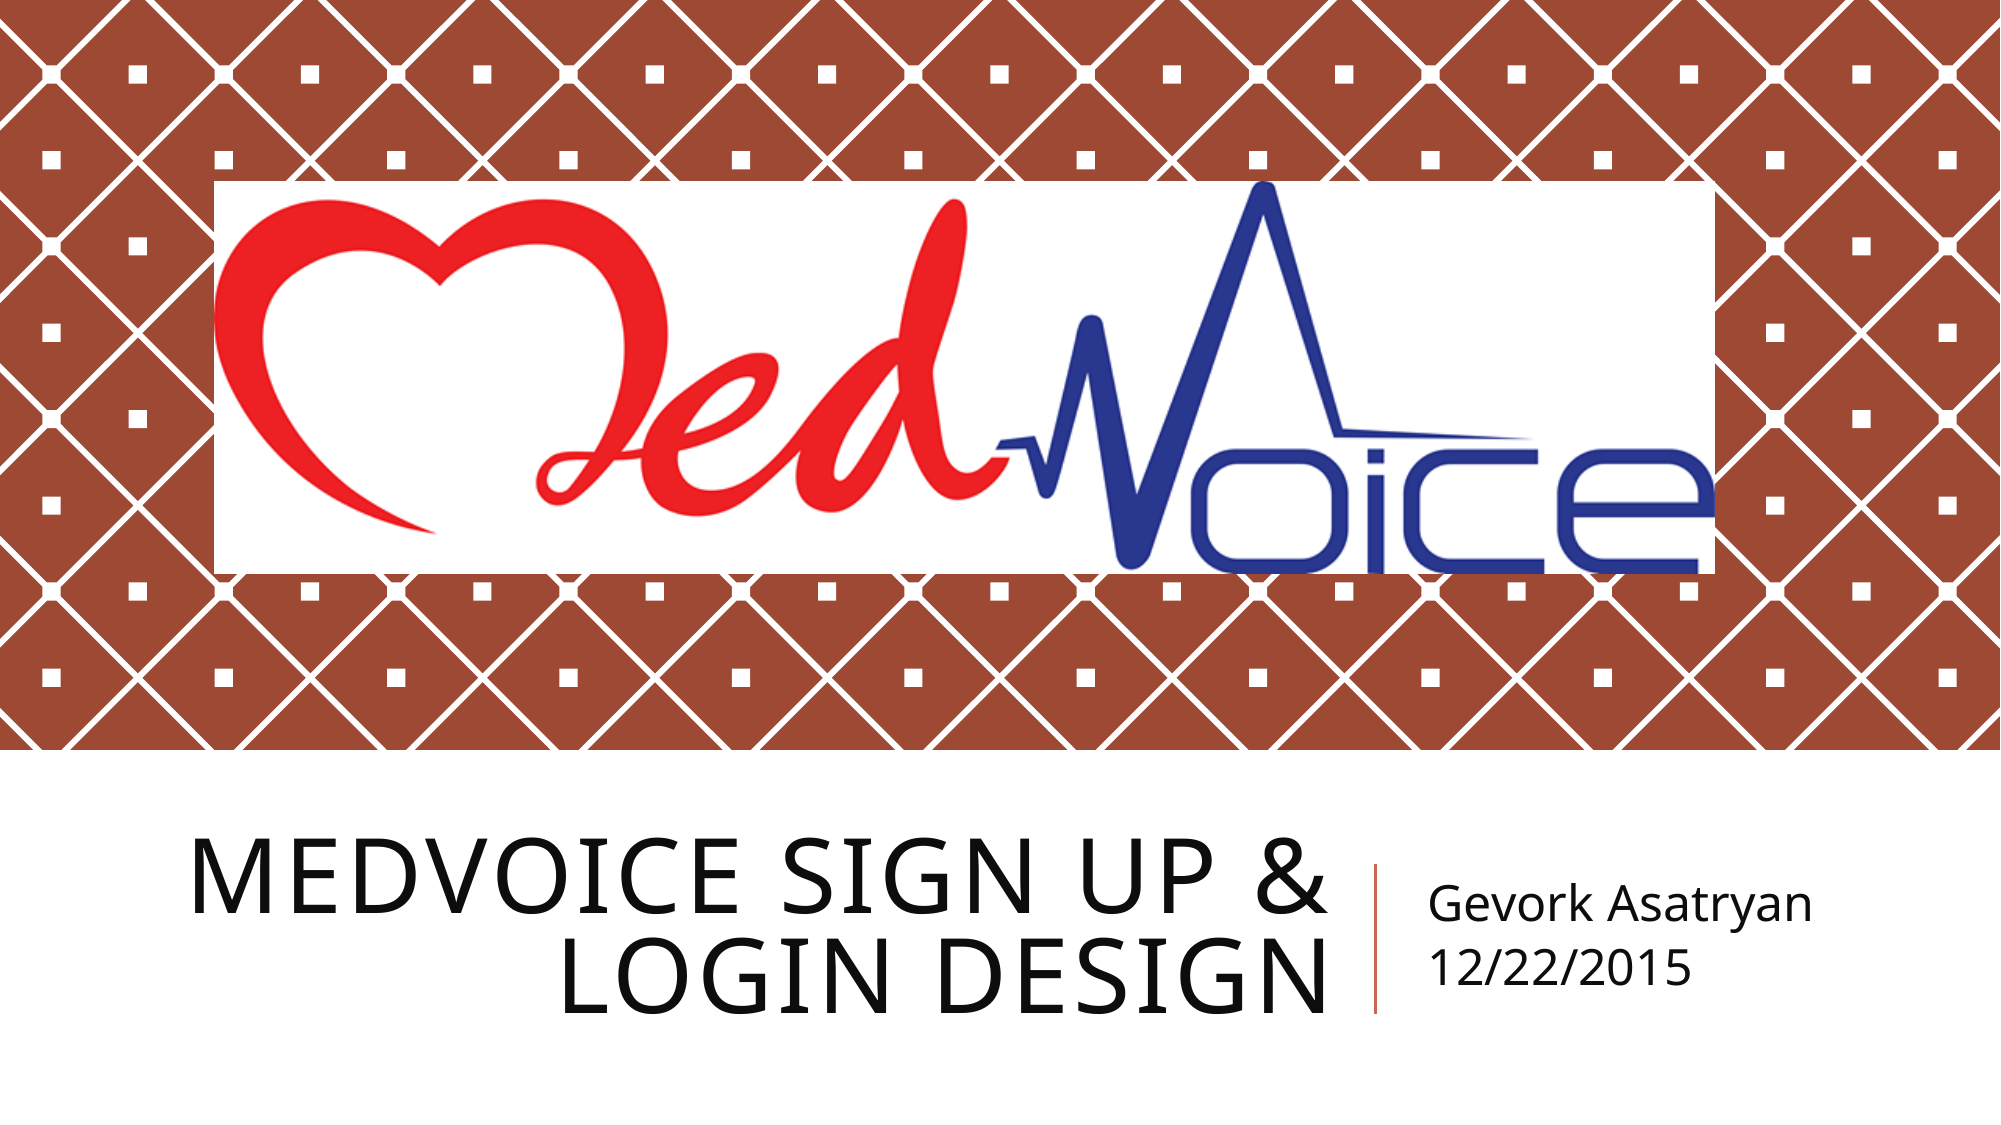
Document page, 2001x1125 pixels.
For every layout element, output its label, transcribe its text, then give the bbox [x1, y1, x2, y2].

title Medvoice sign up & login design [75, 813, 1350, 1054]
subtitle Gevork Asatryan 12/22/2015 [1412, 813, 1938, 1054]
picture [214, 181, 1716, 574]
